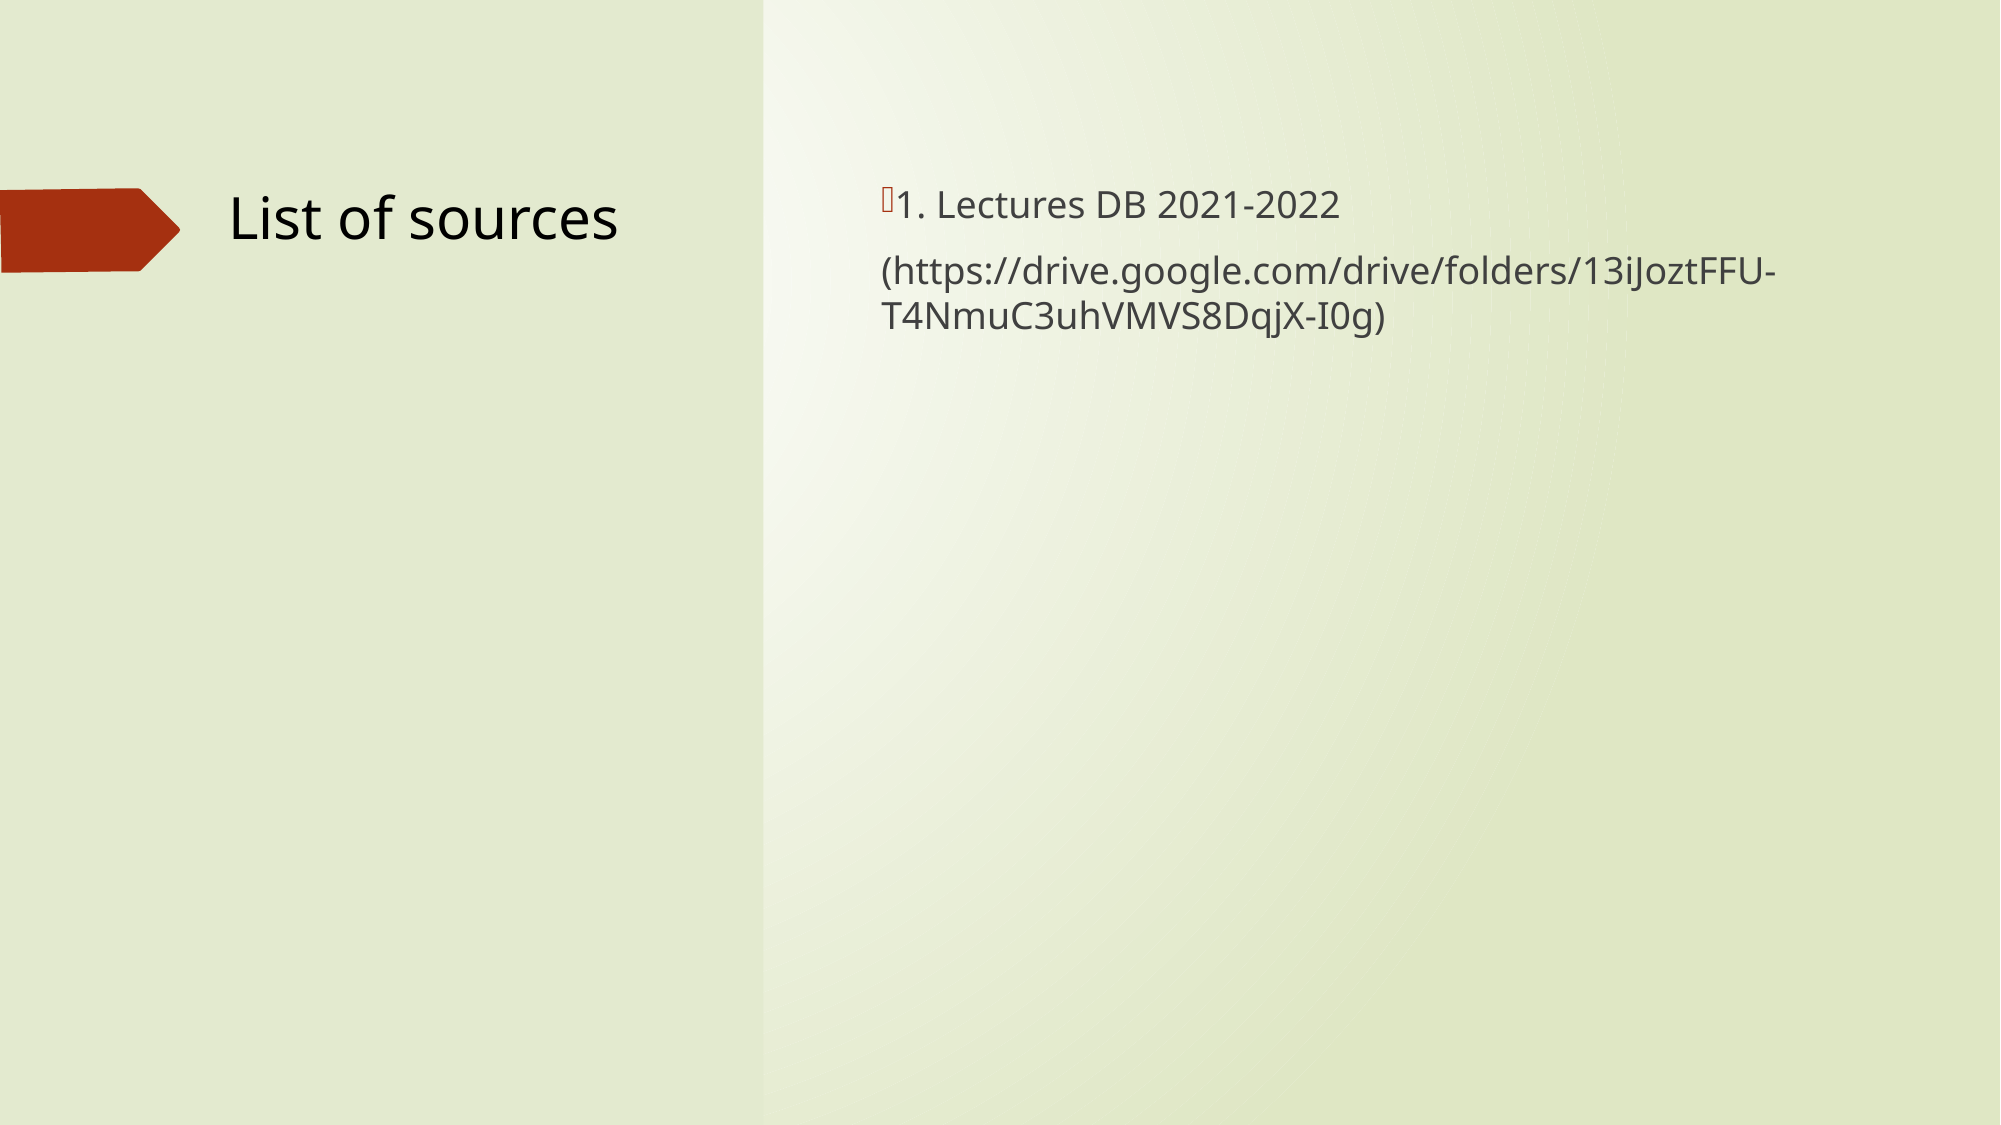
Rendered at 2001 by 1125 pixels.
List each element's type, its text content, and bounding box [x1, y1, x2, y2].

text_box [0, 0, 765, 1125]
text_box [0, 188, 181, 273]
text_box 1. Lectures DB 2021-2022 (https://drive.google.com/drive/folders/13iJoztFFU-T4NmuC3uhVMVS8DqjX-I0g) [866, 173, 1888, 970]
text_box List of sources [213, 173, 697, 341]
